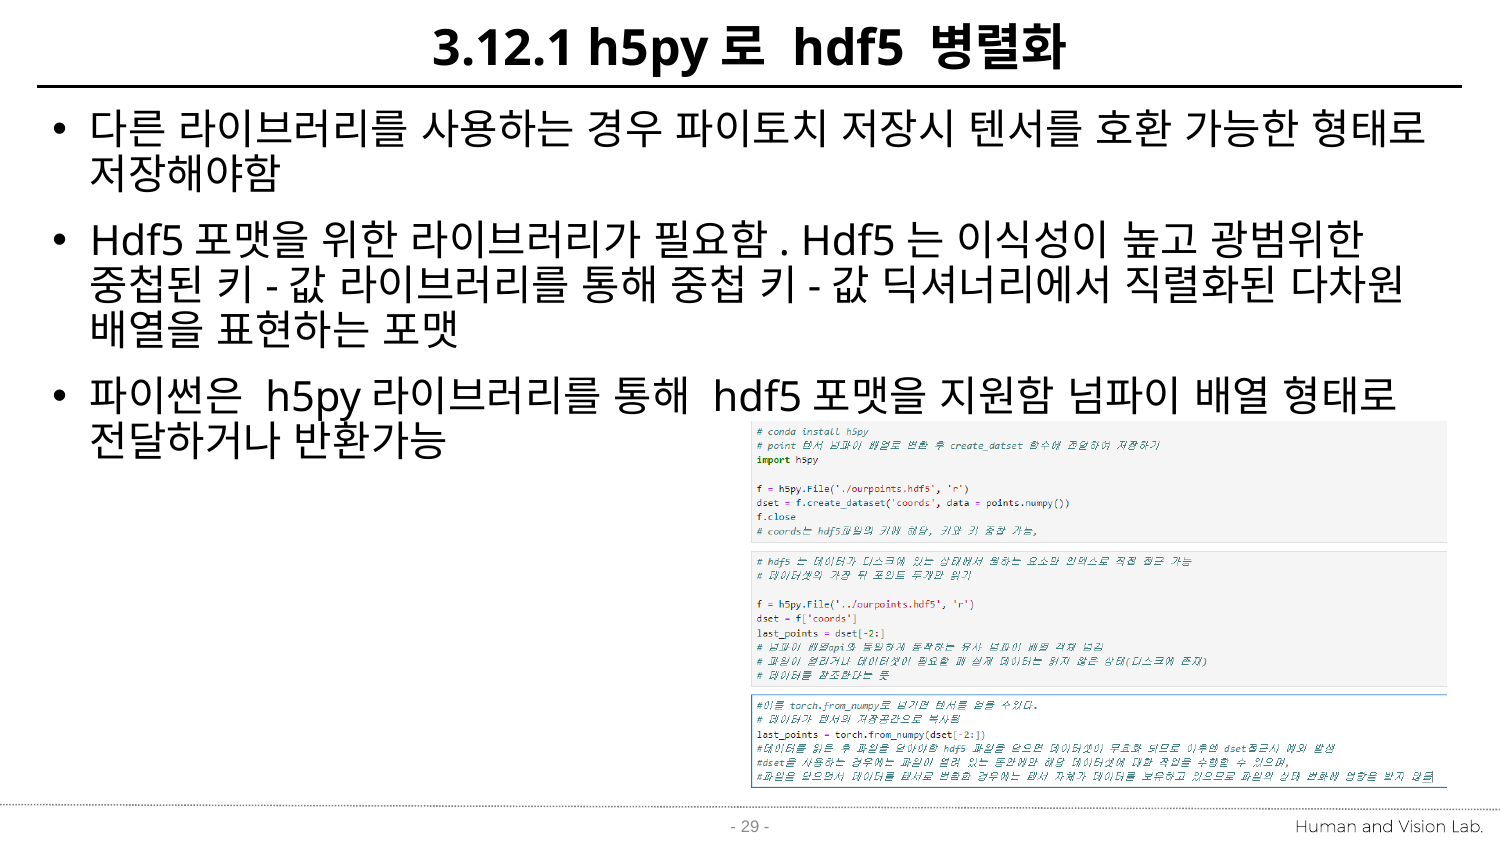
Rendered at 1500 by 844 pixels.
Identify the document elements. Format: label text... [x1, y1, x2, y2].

picture [1280, 816, 1500, 844]
slide_number - 29 - [581, 811, 919, 841]
picture [749, 421, 1447, 797]
list 다른 라이브러리를 사용하는 경우 파이토치 저장시 텐서를 호환 가능한 형태로 저장해야함 Hdf5포맷을 위한 라이브러리가 필요함. Hdf5는 이식성이 높고 광범위한 중첩된 키-값 라이브러리를 통해 중첩 키-값 딕셔너리에서 직렬화된 다차원 배열을 표현하는 포맷 파이썬은 h5py라이브러리를 통해 hdf5포맷을 지원함 넘파이 배열 형태로 전달하거나 반환가능 [37, 100, 1462, 799]
title 3.12.1 h5py로 hdf5 병렬화 [37, 11, 1463, 80]
